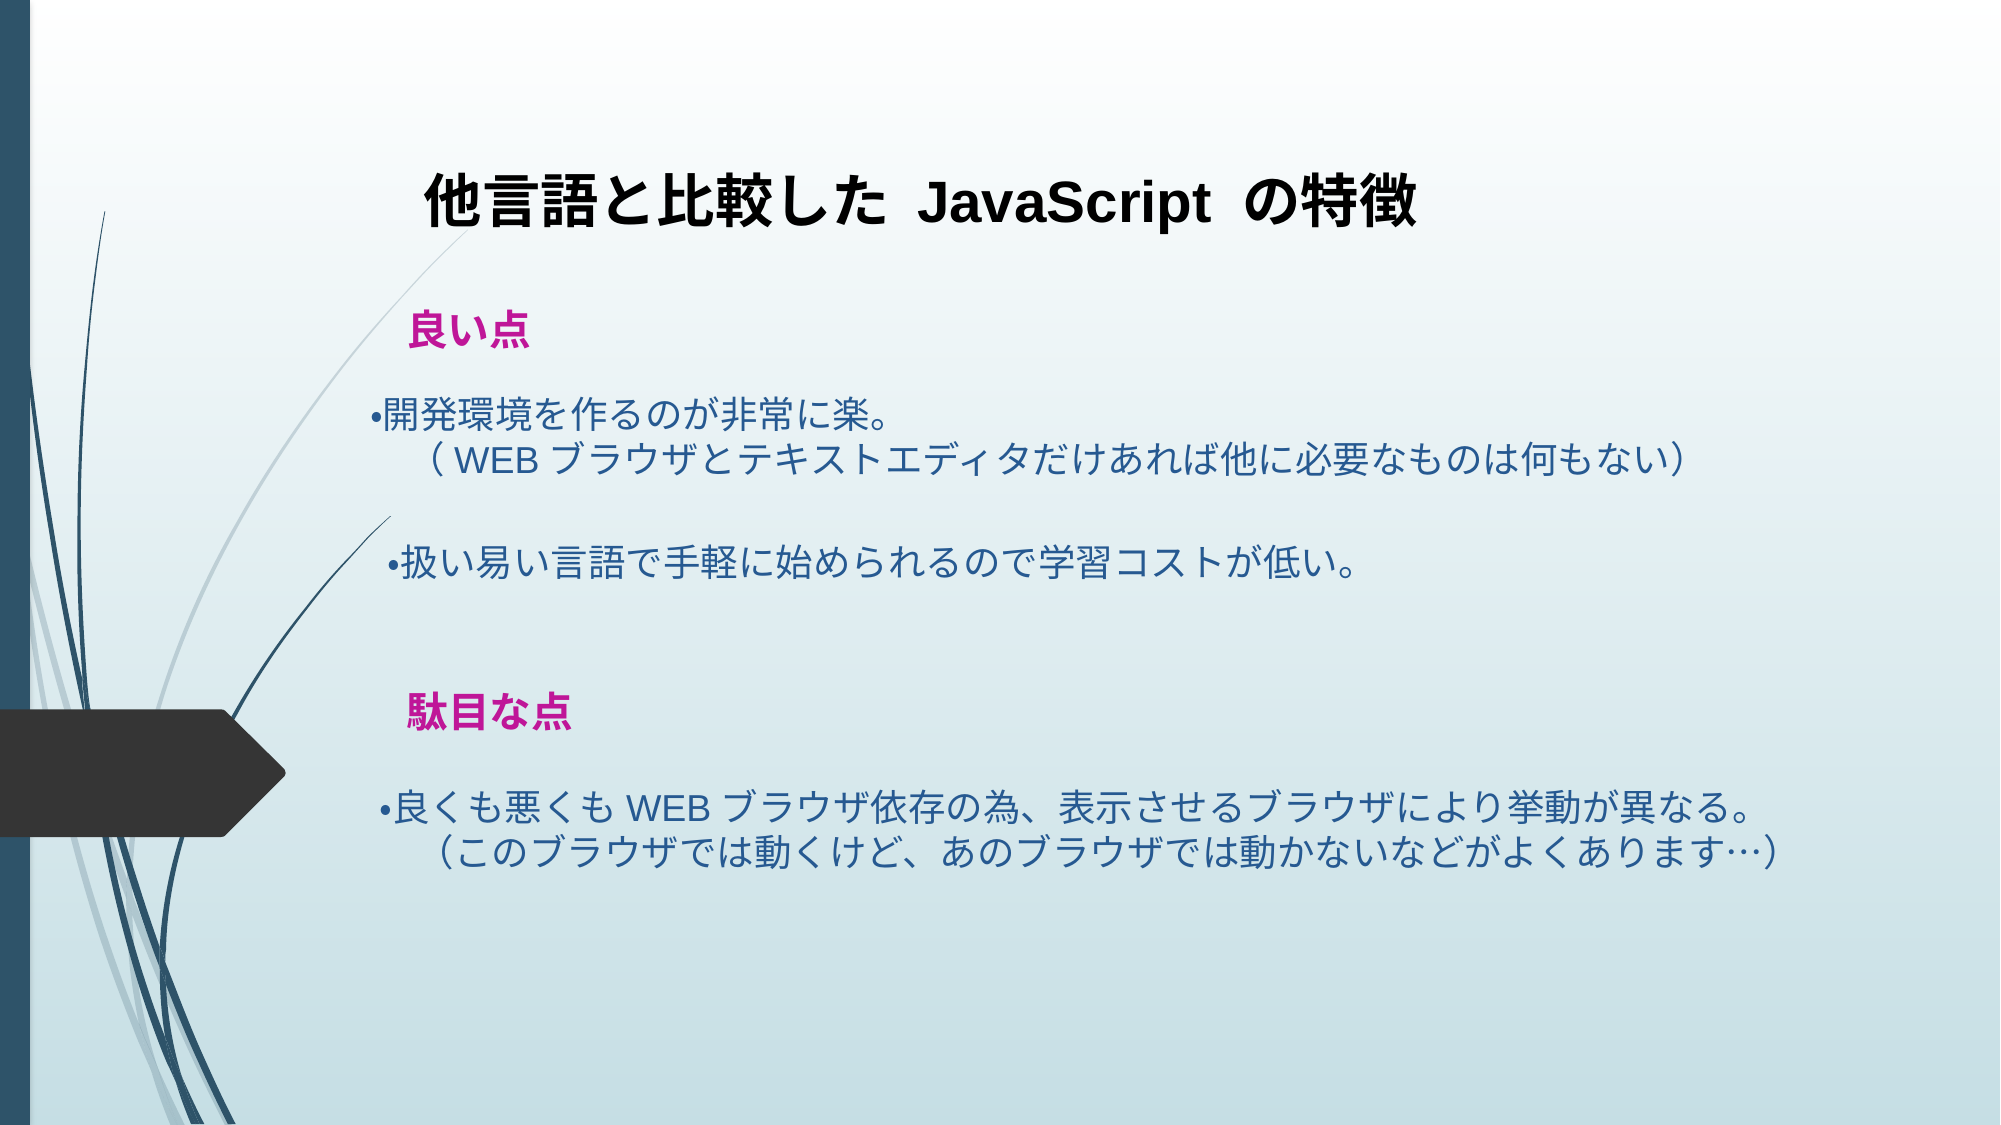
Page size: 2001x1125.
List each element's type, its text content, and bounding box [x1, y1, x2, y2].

text_box ・良くも悪くもWEBブラウザ依存の為、表示させるブラウザにより挙動が異なる。 （このブラウザでは動くけど、あのブラウザでは動かないなどがよくあります…） [364, 776, 1816, 882]
text_box ・開発環境を作るのが非常に楽。 （WEBブラウザとテキストエディタだけあれば他に必要なものは何もない） [355, 384, 1723, 489]
text_box 良い点 [391, 295, 547, 361]
text_box ・扱い易い言語で手軽に始められるので学習コストが低い。 [373, 531, 1391, 592]
text_box 他言語と比較した JavaScript の特徴 [409, 157, 1433, 242]
text_box 駄目な点 [391, 678, 589, 744]
